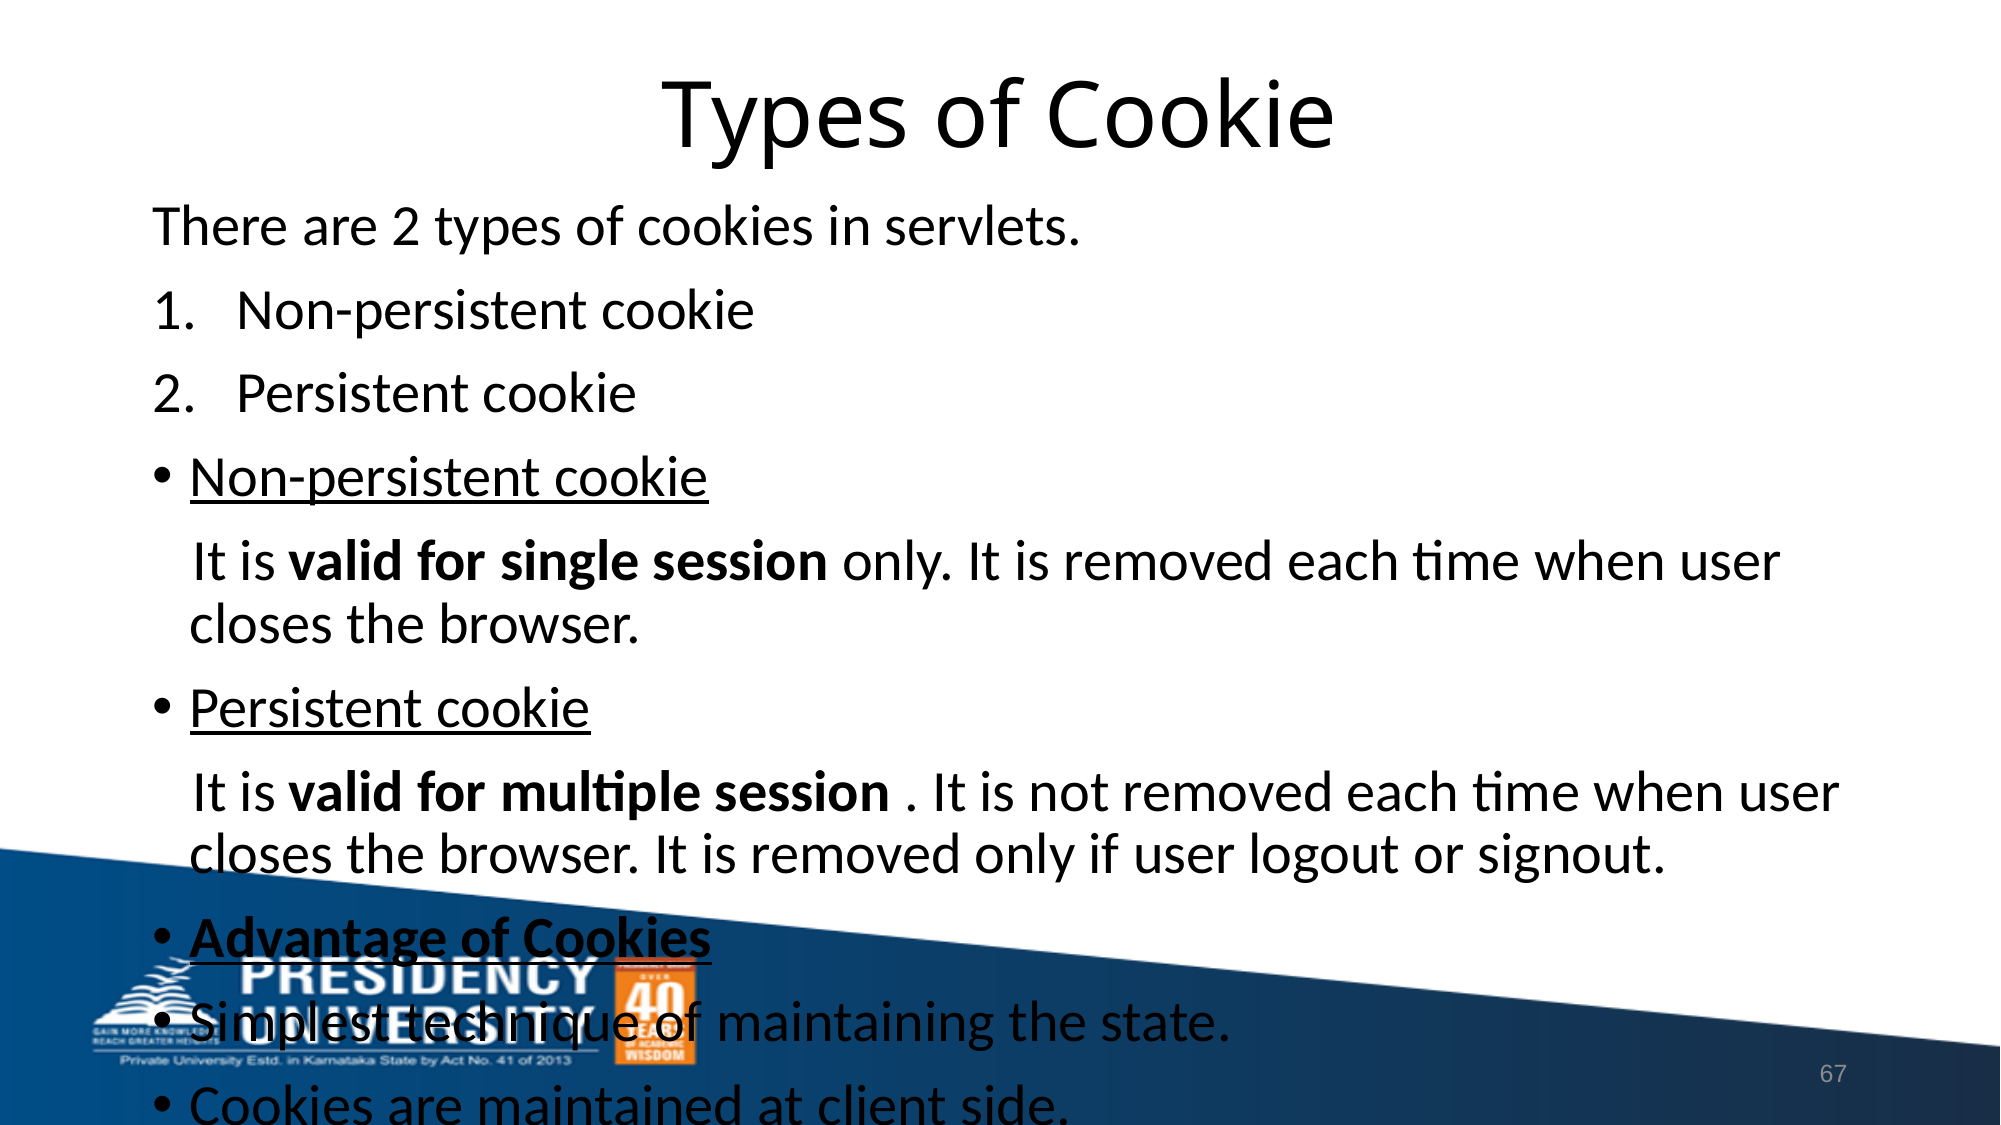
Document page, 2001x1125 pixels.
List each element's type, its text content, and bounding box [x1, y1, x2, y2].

picture [0, 845, 2000, 1125]
list There are 2 types of cookies in servlets. Non-persistent cookie Persistent cookie Non-persistent cookie It is valid for single session only. It is removed each time when user closes the browser. Persistent cookie It is valid for multiple session . It is not removed each time when user closes the browser. It is removed only if user logout or signout. Advantage of Cookies Simplest technique of maintaining the state. Cookies are maintained at client side. Disadvantage of Cookies It will not work if cookie is disabled from the browser. Only textual information can be set in Cookie object. [137, 187, 1863, 1014]
title Types of Cookie [137, 59, 1863, 187]
slide_number 67 [1412, 1042, 1863, 1103]
